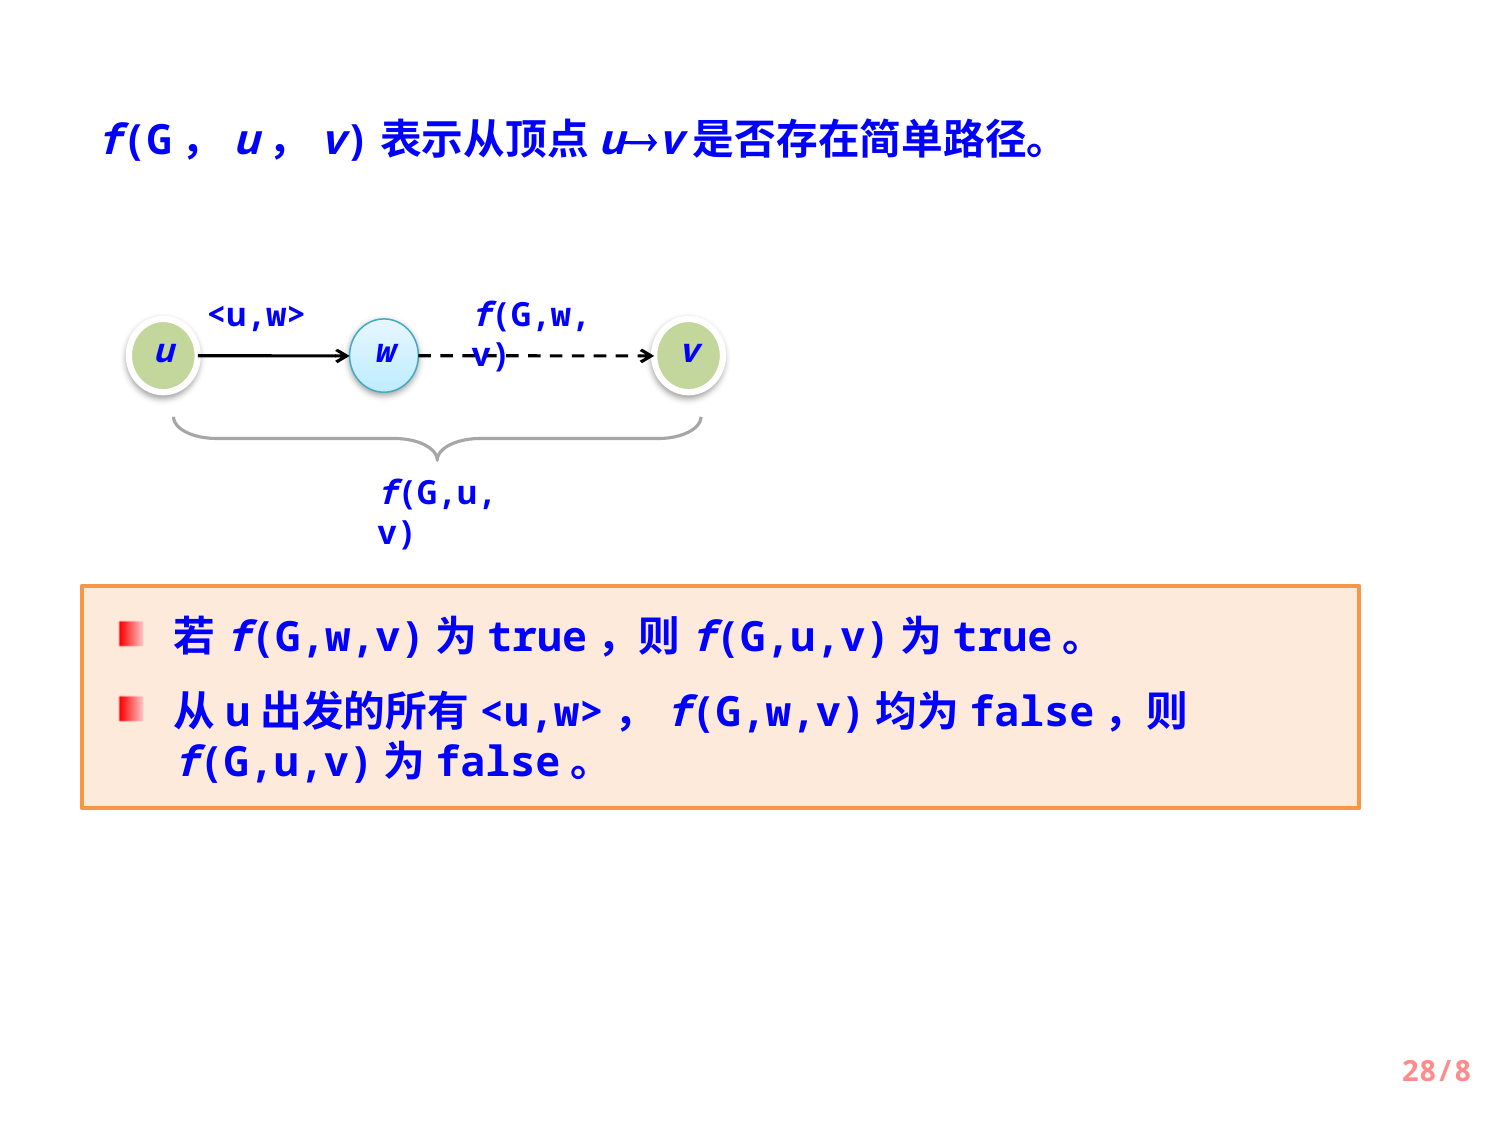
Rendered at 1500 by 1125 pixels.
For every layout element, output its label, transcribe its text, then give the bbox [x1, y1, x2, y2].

text_box <u,w> [206, 292, 346, 350]
text_box [639, 348, 655, 364]
text_box w [348, 318, 420, 394]
text_box [197, 350, 350, 364]
text_box 若f(G,w,v)为true，则f(G,u,v)为true。 从u出发的所有<u,w>，f(G,w,v)均为false，则f(G,u,v)为false。 [80, 584, 1361, 810]
text_box [172, 416, 702, 461]
text_box f(G,u,v) [377, 470, 516, 528]
text_box u [125, 315, 201, 396]
text_box f(G,w,v) [470, 292, 610, 350]
text_box f(G，u，v)表示从顶点uv是否存在简单路径。 [82, 105, 1043, 171]
text_box v [651, 315, 727, 396]
picture [117, 619, 147, 650]
picture [117, 694, 147, 725]
slide_number 28/8 [1136, 1042, 1487, 1103]
